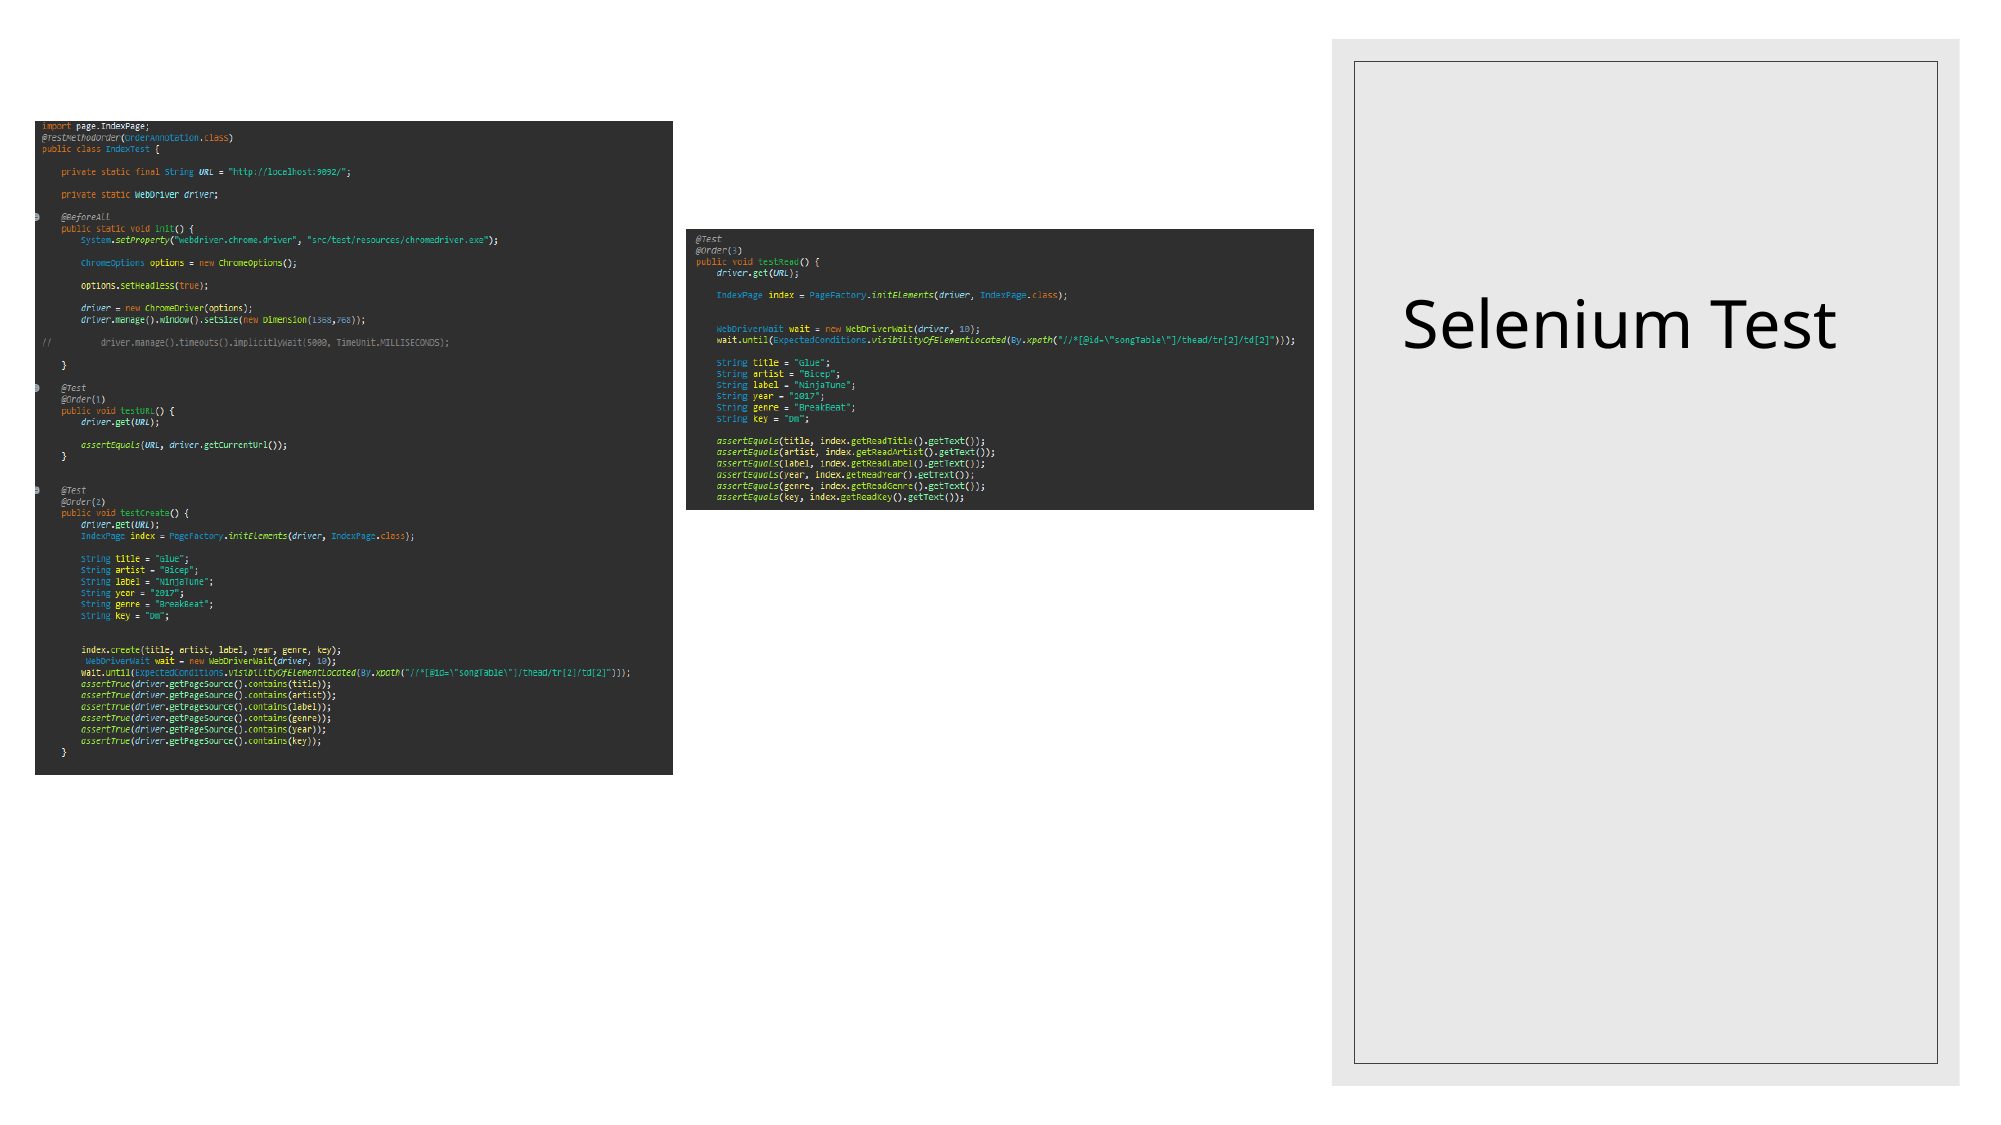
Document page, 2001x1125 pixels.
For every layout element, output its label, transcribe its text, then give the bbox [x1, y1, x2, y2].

title Selenium Test [1387, 99, 1907, 370]
picture [35, 121, 673, 775]
picture [686, 229, 1314, 510]
